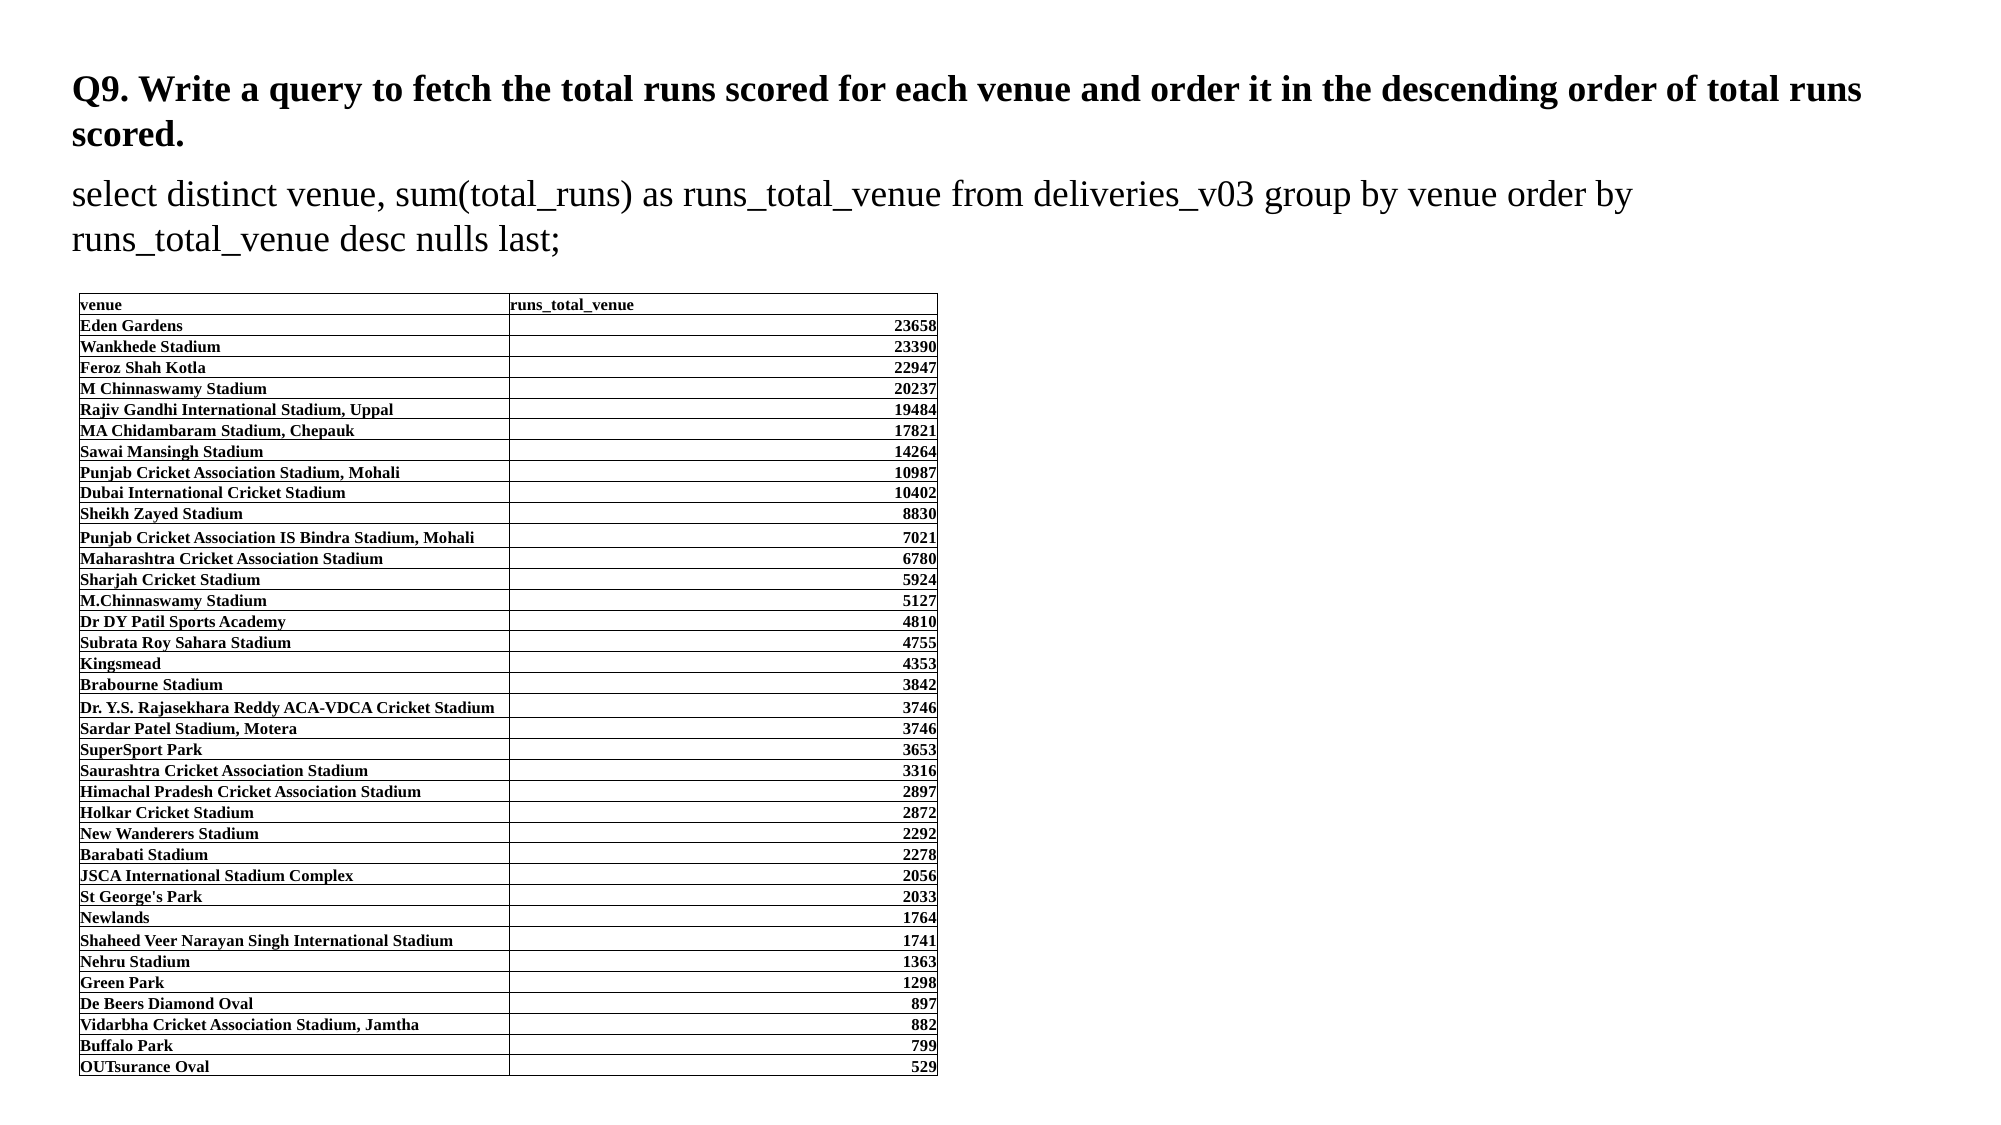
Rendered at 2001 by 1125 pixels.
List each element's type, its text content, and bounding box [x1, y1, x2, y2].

table_cell Himachal Pradesh Cricket Association Stadium [80, 781, 509, 801]
table_cell 14264 [510, 440, 937, 460]
table_header runs_total_venue [510, 294, 937, 314]
table_cell 6780 [510, 548, 937, 568]
table_cell M.Chinnaswamy Stadium [80, 590, 509, 610]
table_cell Dr. Y.S. Rajasekhara Reddy ACA-VDCA Cricket Stadium [80, 694, 509, 717]
table_cell 2278 [510, 843, 937, 863]
table_cell Nehru Stadium [80, 951, 509, 971]
table_cell 2033 [510, 885, 937, 905]
table_cell 22947 [510, 357, 937, 377]
table_cell 2897 [510, 781, 937, 801]
text_box select distinct venue, sum(total_runs) as runs_total_venue from deliveries_v03 group by venue order by runs_total_venue desc nulls last; [57, 161, 1819, 267]
table_cell Subrata Roy Sahara Stadium [80, 631, 509, 651]
table_cell Holkar Cricket Stadium [80, 802, 509, 822]
table_cell Sardar Patel Stadium, Motera [80, 718, 509, 738]
table_cell Kingsmead [80, 652, 509, 672]
table_cell Punjab Cricket Association Stadium, Mohali [80, 461, 509, 481]
table_cell Sheikh Zayed Stadium [80, 503, 509, 523]
table_cell 23390 [510, 336, 937, 356]
table_cell 882 [510, 1014, 937, 1034]
table_cell JSCA International Stadium Complex [80, 864, 509, 884]
table_cell MA Chidambaram Stadium, Chepauk [80, 419, 509, 439]
table_cell 799 [510, 1035, 937, 1054]
table_cell Maharashtra Cricket Association Stadium [80, 548, 509, 568]
table_cell Buffalo Park [80, 1035, 509, 1054]
table_cell 5127 [510, 590, 937, 610]
table_cell Wankhede Stadium [80, 336, 509, 356]
table_cell 20237 [510, 378, 937, 398]
table_cell 8830 [510, 503, 937, 523]
table_cell Dr DY Patil Sports Academy [80, 611, 509, 630]
table_cell 2292 [510, 823, 937, 842]
table_cell Vidarbha Cricket Association Stadium, Jamtha [80, 1014, 509, 1034]
table_cell 3746 [510, 694, 937, 717]
table_cell De Beers Diamond Oval [80, 993, 509, 1013]
table_cell 2872 [510, 802, 937, 822]
table_cell Shaheed Veer Narayan Singh International Stadium [80, 927, 509, 950]
table_cell 17821 [510, 419, 937, 439]
table_cell SuperSport Park [80, 739, 509, 759]
table_cell 1764 [510, 906, 937, 926]
table_cell 897 [510, 993, 937, 1013]
table_cell 2056 [510, 864, 937, 884]
table_cell New Wanderers Stadium [80, 823, 509, 842]
table_cell 4353 [510, 652, 937, 672]
table_cell Sawai Mansingh Stadium [80, 440, 509, 460]
table_cell 10402 [510, 482, 937, 502]
table_cell 23658 [510, 315, 937, 335]
table_cell 3842 [510, 673, 937, 693]
table_cell 1363 [510, 951, 937, 971]
table_cell 3316 [510, 760, 937, 780]
table_cell 3653 [510, 739, 937, 759]
table_cell Saurashtra Cricket Association Stadium [80, 760, 509, 780]
table_cell 5924 [510, 569, 937, 589]
table_cell Green Park [80, 972, 509, 992]
table_cell 7021 [510, 524, 937, 547]
table_cell 4755 [510, 631, 937, 651]
table_cell OUTsurance Oval [80, 1055, 509, 1075]
table_cell 1741 [510, 927, 937, 950]
table_cell 3746 [510, 718, 937, 738]
table_cell 4810 [510, 611, 937, 630]
table_cell 1298 [510, 972, 937, 992]
table_cell Eden Gardens [80, 315, 509, 335]
table_cell 10987 [510, 461, 937, 481]
table_cell Sharjah Cricket Stadium [80, 569, 509, 589]
table_header venue [80, 294, 509, 314]
table_cell 529 [510, 1055, 937, 1075]
text_box Q9. Write a query to fetch the total runs scored for each venue and order it in the descending order of total runs scored. [57, 56, 1937, 162]
table_cell St George's Park [80, 885, 509, 905]
table_cell M Chinnaswamy Stadium [80, 378, 509, 398]
table_cell 19484 [510, 399, 937, 418]
table_cell Barabati Stadium [80, 843, 509, 863]
table_cell Punjab Cricket Association IS Bindra Stadium, Mohali [80, 524, 509, 547]
table_cell Dubai International Cricket Stadium [80, 482, 509, 502]
table_cell Rajiv Gandhi International Stadium, Uppal [80, 399, 509, 418]
table_cell Newlands [80, 906, 509, 926]
table_cell Brabourne Stadium [80, 673, 509, 693]
table_cell Feroz Shah Kotla [80, 357, 509, 377]
